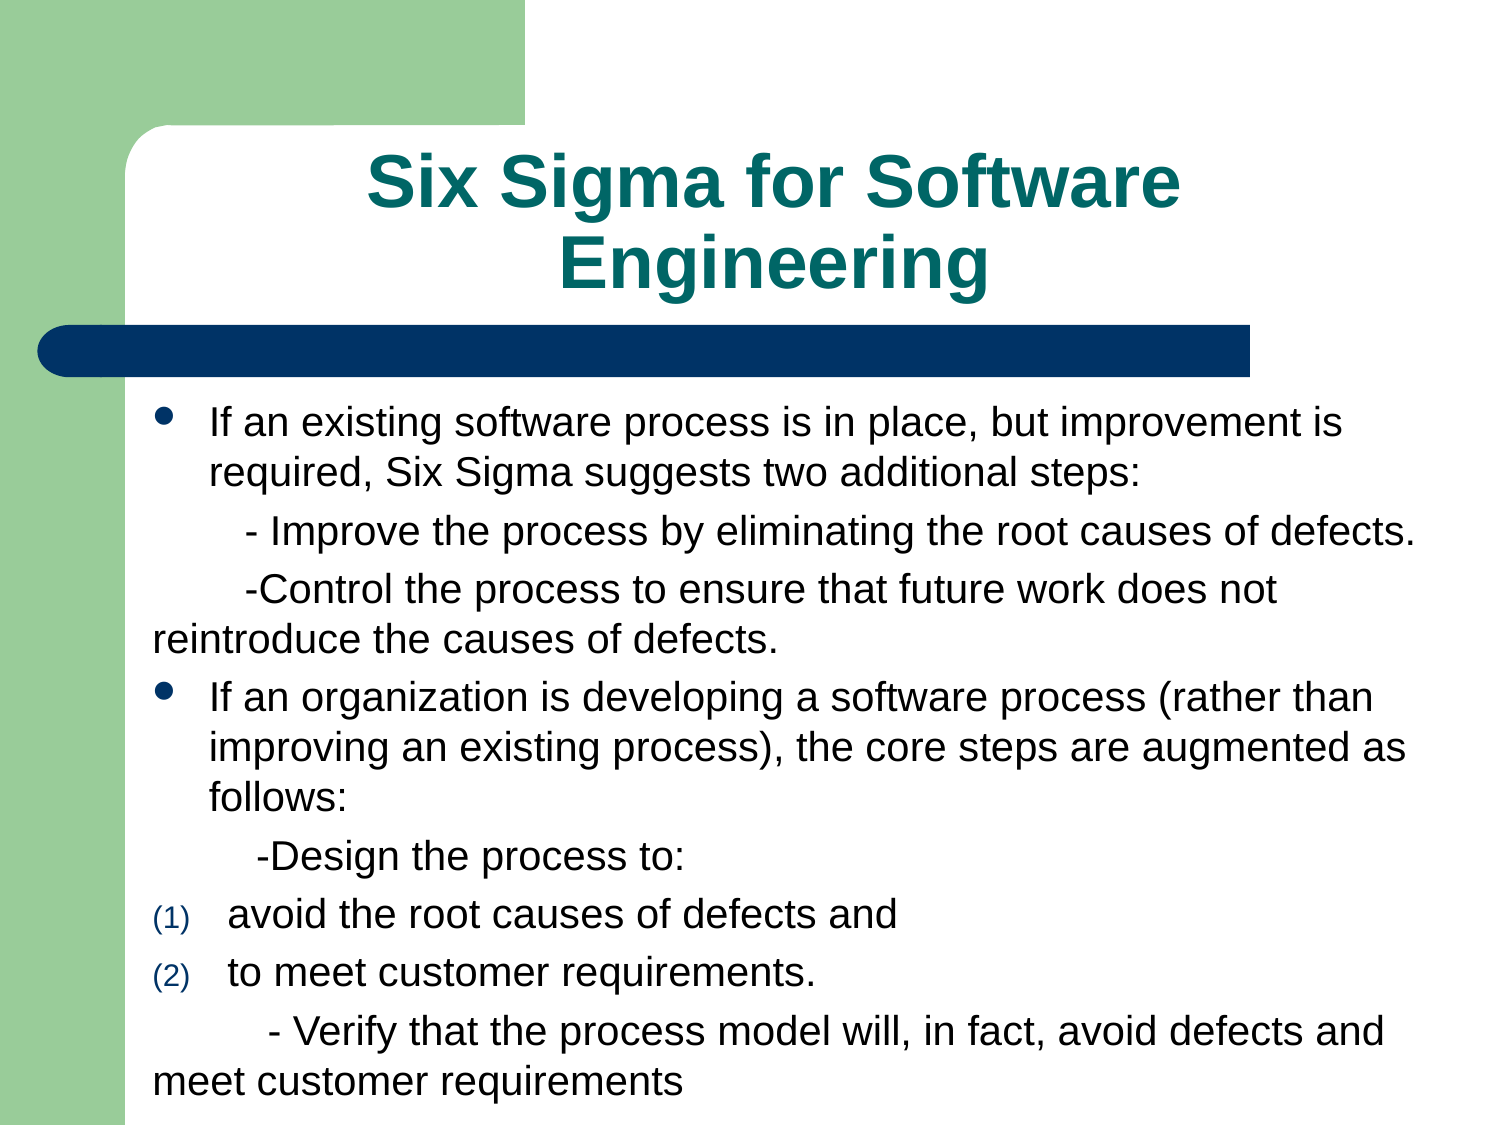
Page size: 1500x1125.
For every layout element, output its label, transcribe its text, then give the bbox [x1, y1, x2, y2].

list If an existing software process is in place, but improvement is required, Six Sigma suggests two additional steps: - Improve the process by eliminating the root causes of defects. -Control the process to ensure that future work does not reintroduce the causes of defects. If an organization is developing a software process (rather than improving an existing process), the core steps are augmented as follows: -Design the process to: avoid the root causes of defects and to meet customer requirements. - Verify that the process model will, in fact, avoid defects and meet customer requirements [137, 387, 1500, 1125]
title Six Sigma for Software Engineering [125, 125, 1425, 313]
